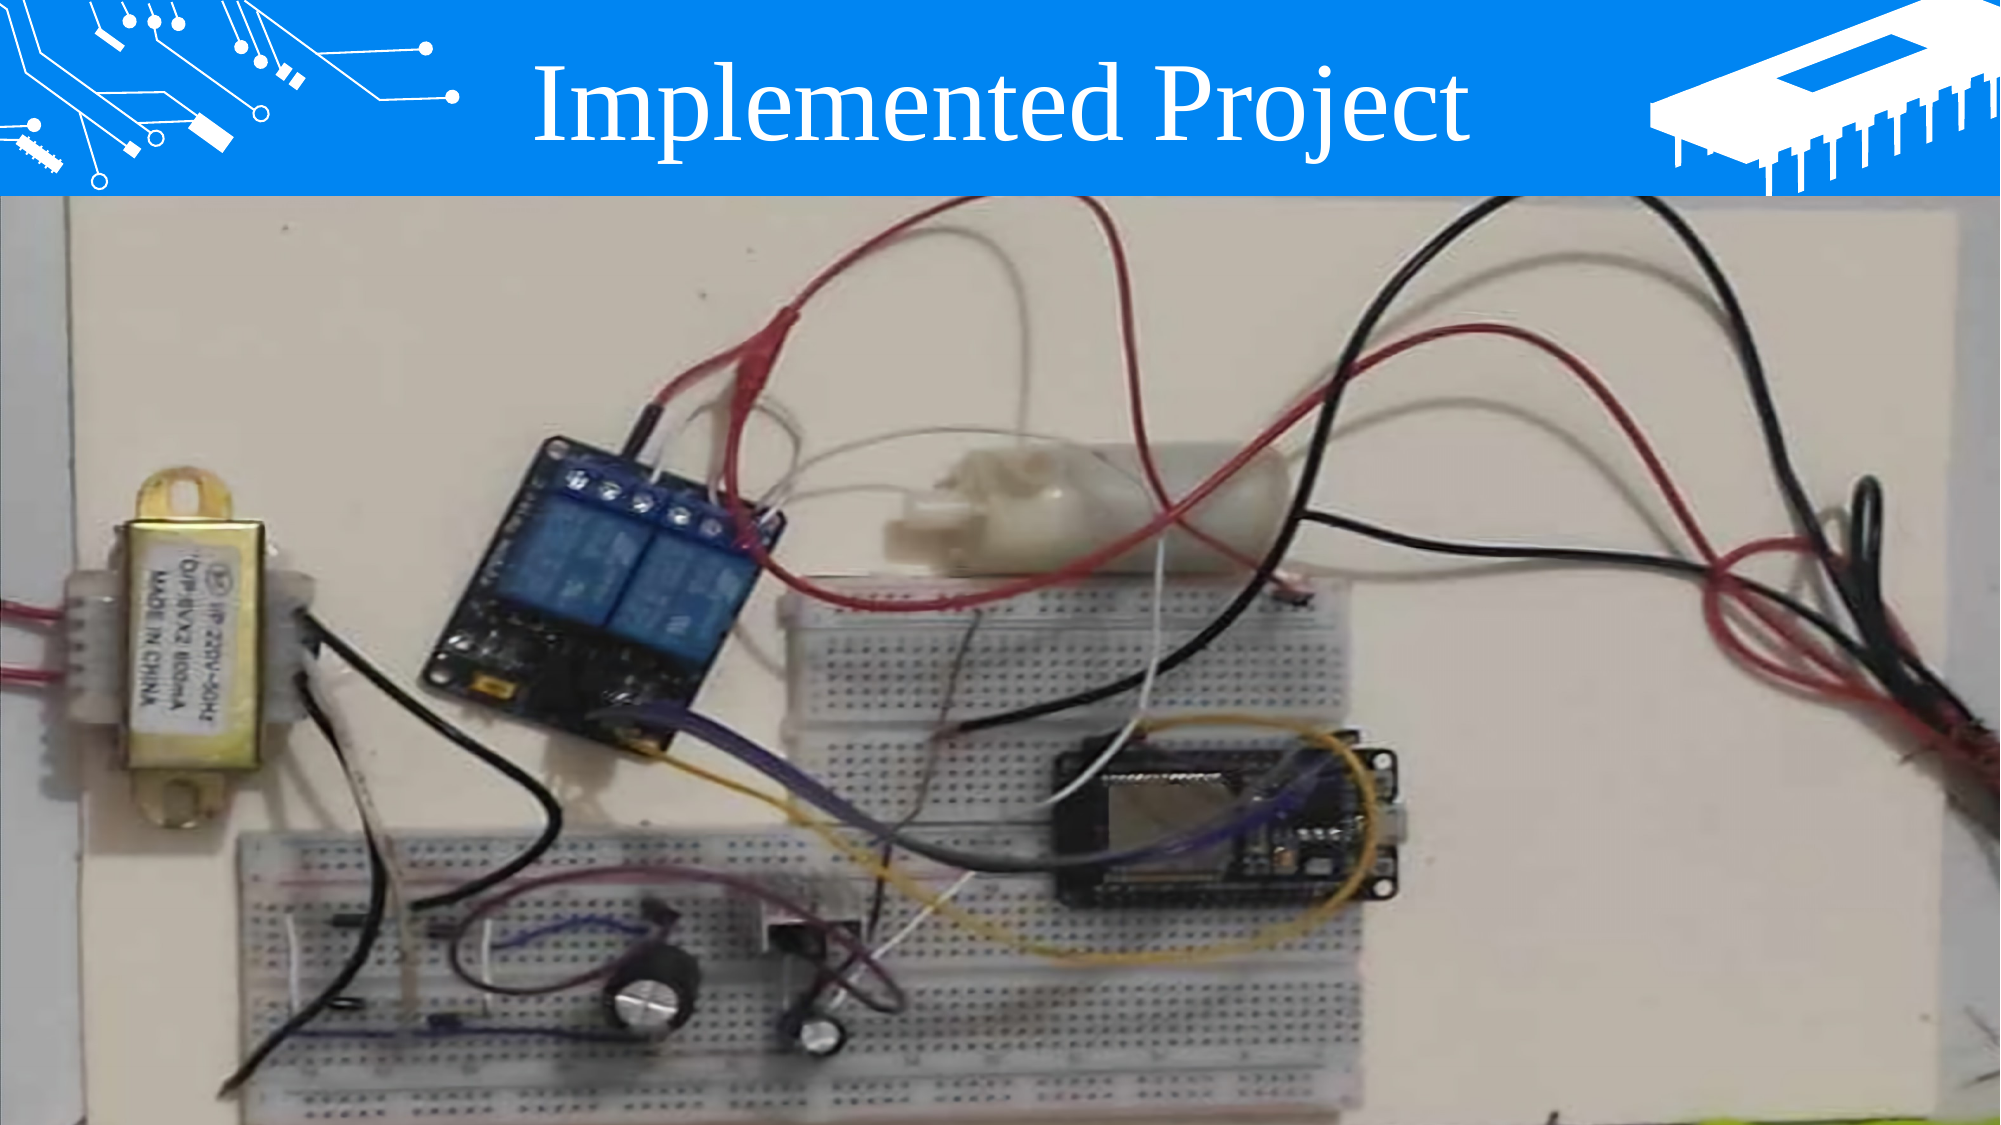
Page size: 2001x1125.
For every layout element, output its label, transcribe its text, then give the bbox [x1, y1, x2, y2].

picture [0, 196, 2000, 1125]
list Implemented Project [53, 44, 1952, 164]
